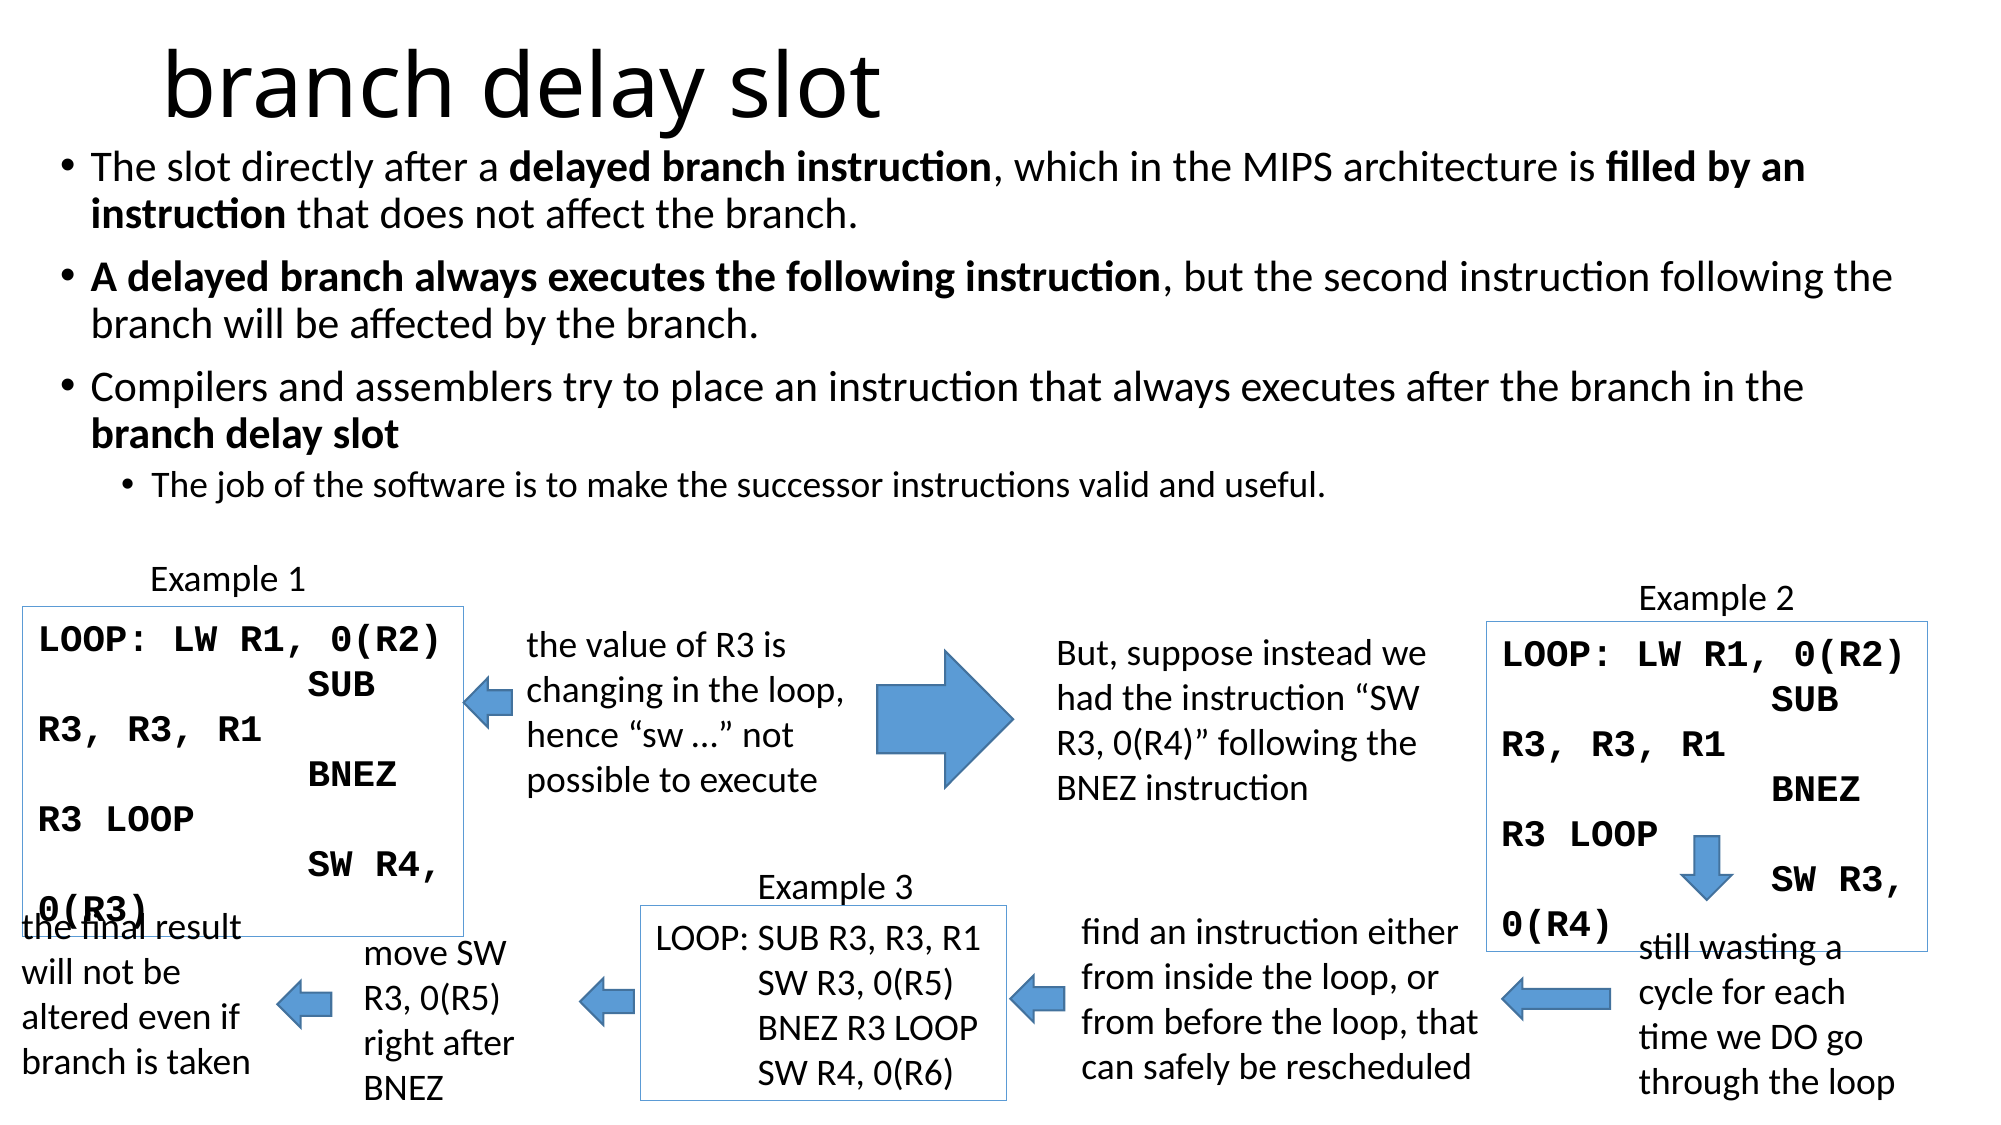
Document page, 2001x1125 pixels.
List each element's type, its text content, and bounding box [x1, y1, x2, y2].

text_box LOOP: LW R1, 0(R2) SUB R3, R3, R1 BNEZ R3 LOOP SW R3, 0(R4) [1486, 621, 1928, 952]
text_box still wasting a cycle for each time we DO go through the loop [1623, 914, 1928, 1110]
text_box LOOP: LW R1, 0(R2) SUB R3, R3, R1 BNEZ R3 LOOP SW R4, 0(R3) [22, 606, 464, 937]
text_box [275, 978, 333, 1031]
list The slot directly after a delayed branch instruction, which in the MIPS architecture is filled by an instruction that does not affect the branch. A delayed branch always executes the following instruction, but the second instruction following the branch will be affected by the branch. Compilers and assemblers try to place an instruction that always executes after the branch in the branch delay slot The job of the software is to make the successor instructions valid and useful. [45, 136, 1950, 517]
title branch delay slot [146, 31, 1872, 136]
text_box Example 3 [742, 854, 959, 914]
text_box find an instruction either from inside the loop, or from before the loop, that can safely be rescheduled [1066, 899, 1504, 1095]
text_box LOOP: SUB R3, R3, R1 SW R3, 0(R5) BNEZ R3 LOOP SW R4, 0(R6) [640, 905, 1007, 1101]
text_box [1008, 972, 1066, 1025]
text_box Example 2 [1623, 565, 1840, 626]
text_box [1679, 835, 1735, 902]
text_box But, suppose instead we had the instruction “SW R3, 0(R4)” following the BNEZ instruction [1041, 620, 1444, 816]
text_box [462, 675, 513, 730]
text_box the value of R3 is changing in the loop, hence “sw …” not possible to execute [511, 612, 878, 808]
text_box move SW R3, 0(R5) right after BNEZ [348, 920, 578, 1116]
text_box Example 1 [135, 546, 352, 606]
text_box [876, 648, 1015, 790]
text_box the final result will not be altered even if branch is taken [6, 894, 278, 1090]
text_box [1500, 976, 1612, 1022]
text_box [578, 975, 635, 1028]
